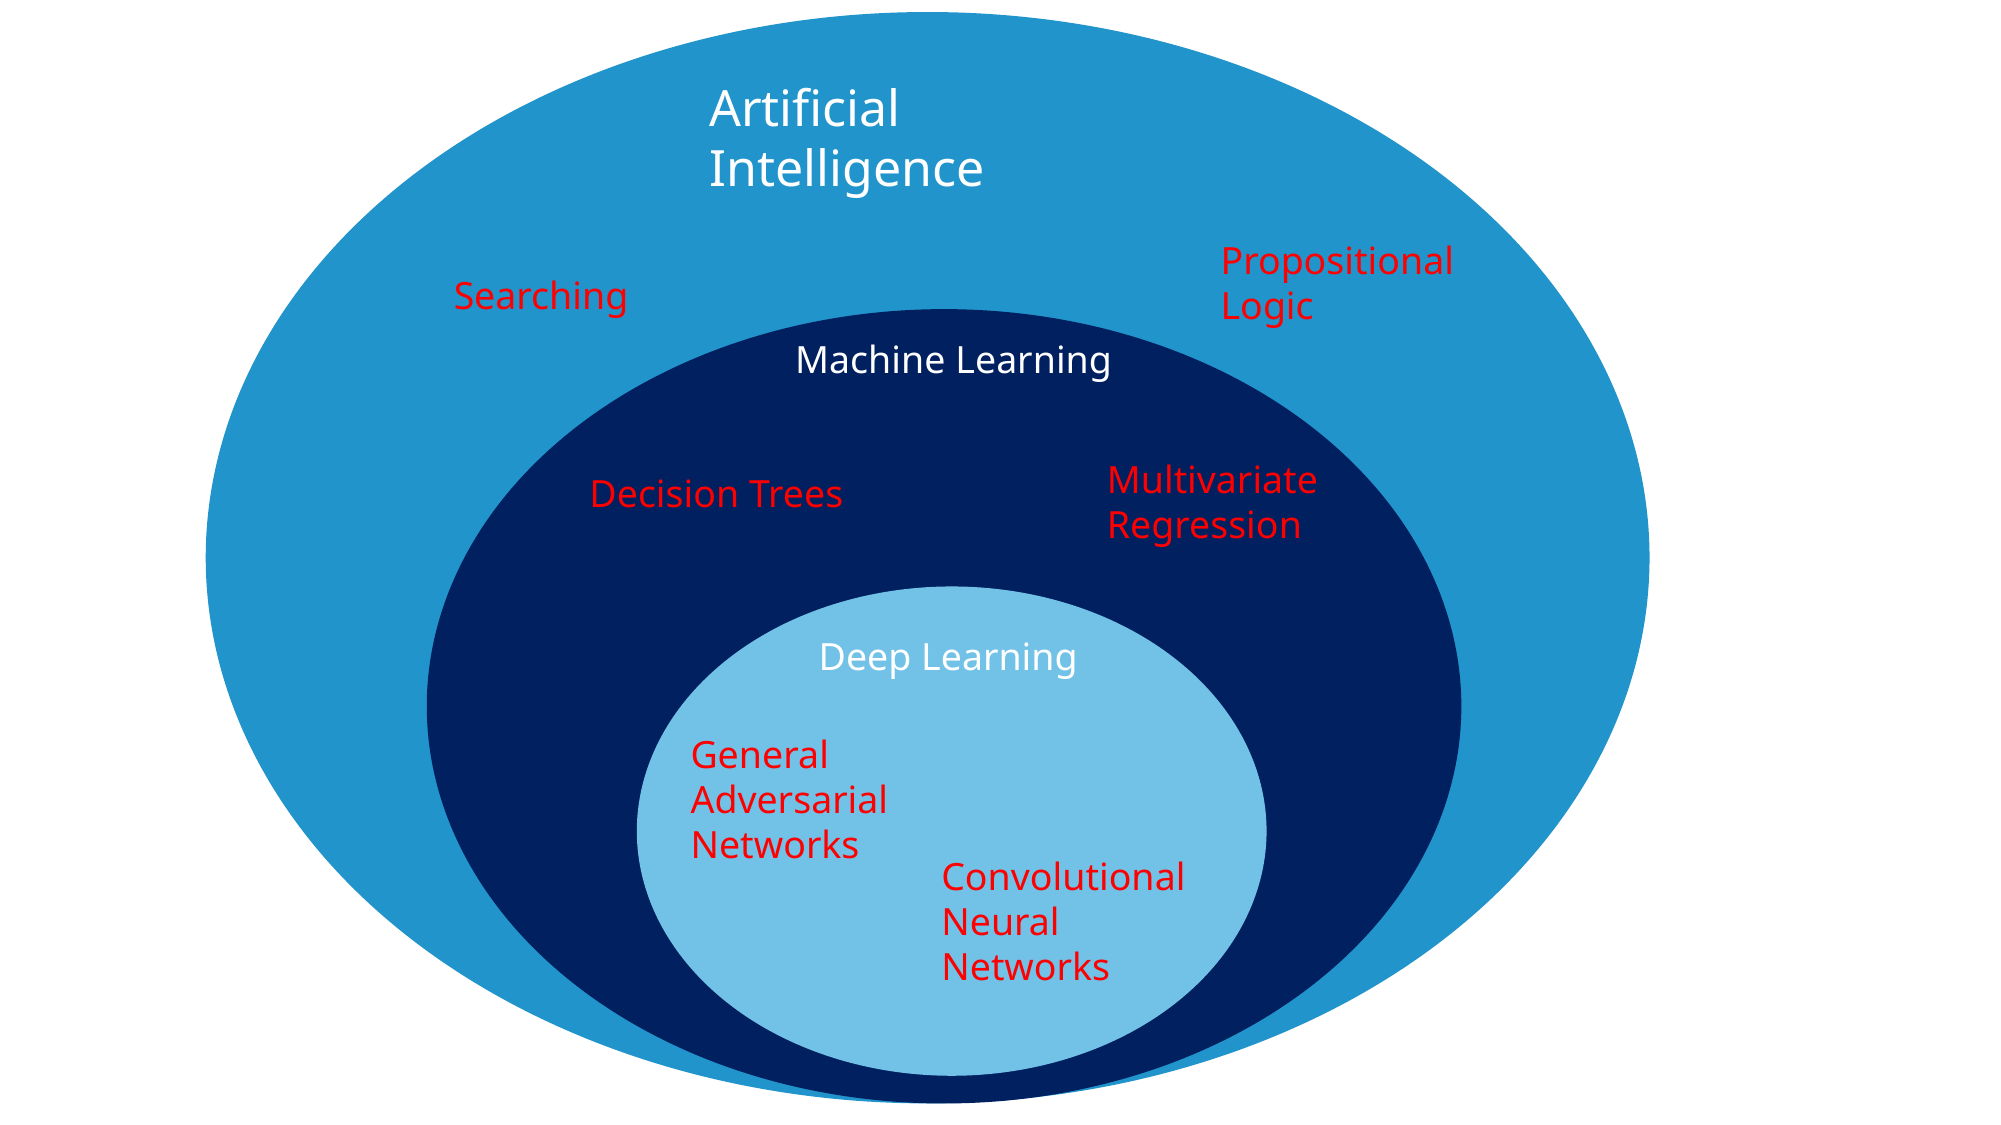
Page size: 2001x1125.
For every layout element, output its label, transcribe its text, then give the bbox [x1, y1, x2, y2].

text_box Artificial Intelligence [694, 68, 1194, 204]
text_box [426, 329, 1462, 1104]
text_box [636, 586, 1267, 1076]
text_box Searching [439, 264, 670, 325]
text_box [786, 309, 1102, 328]
text_box Multivariate Regression [1092, 449, 1366, 554]
text_box Propositional Logic [1205, 229, 1527, 335]
text_box Convolutional Neural Networks [926, 845, 1217, 996]
text_box [205, 12, 1650, 1104]
text_box Decision Trees [574, 462, 968, 523]
text_box Machine Learning [780, 328, 1139, 389]
text_box General Adversarial Networks [675, 723, 927, 873]
text_box Deep Learning [803, 625, 1116, 686]
